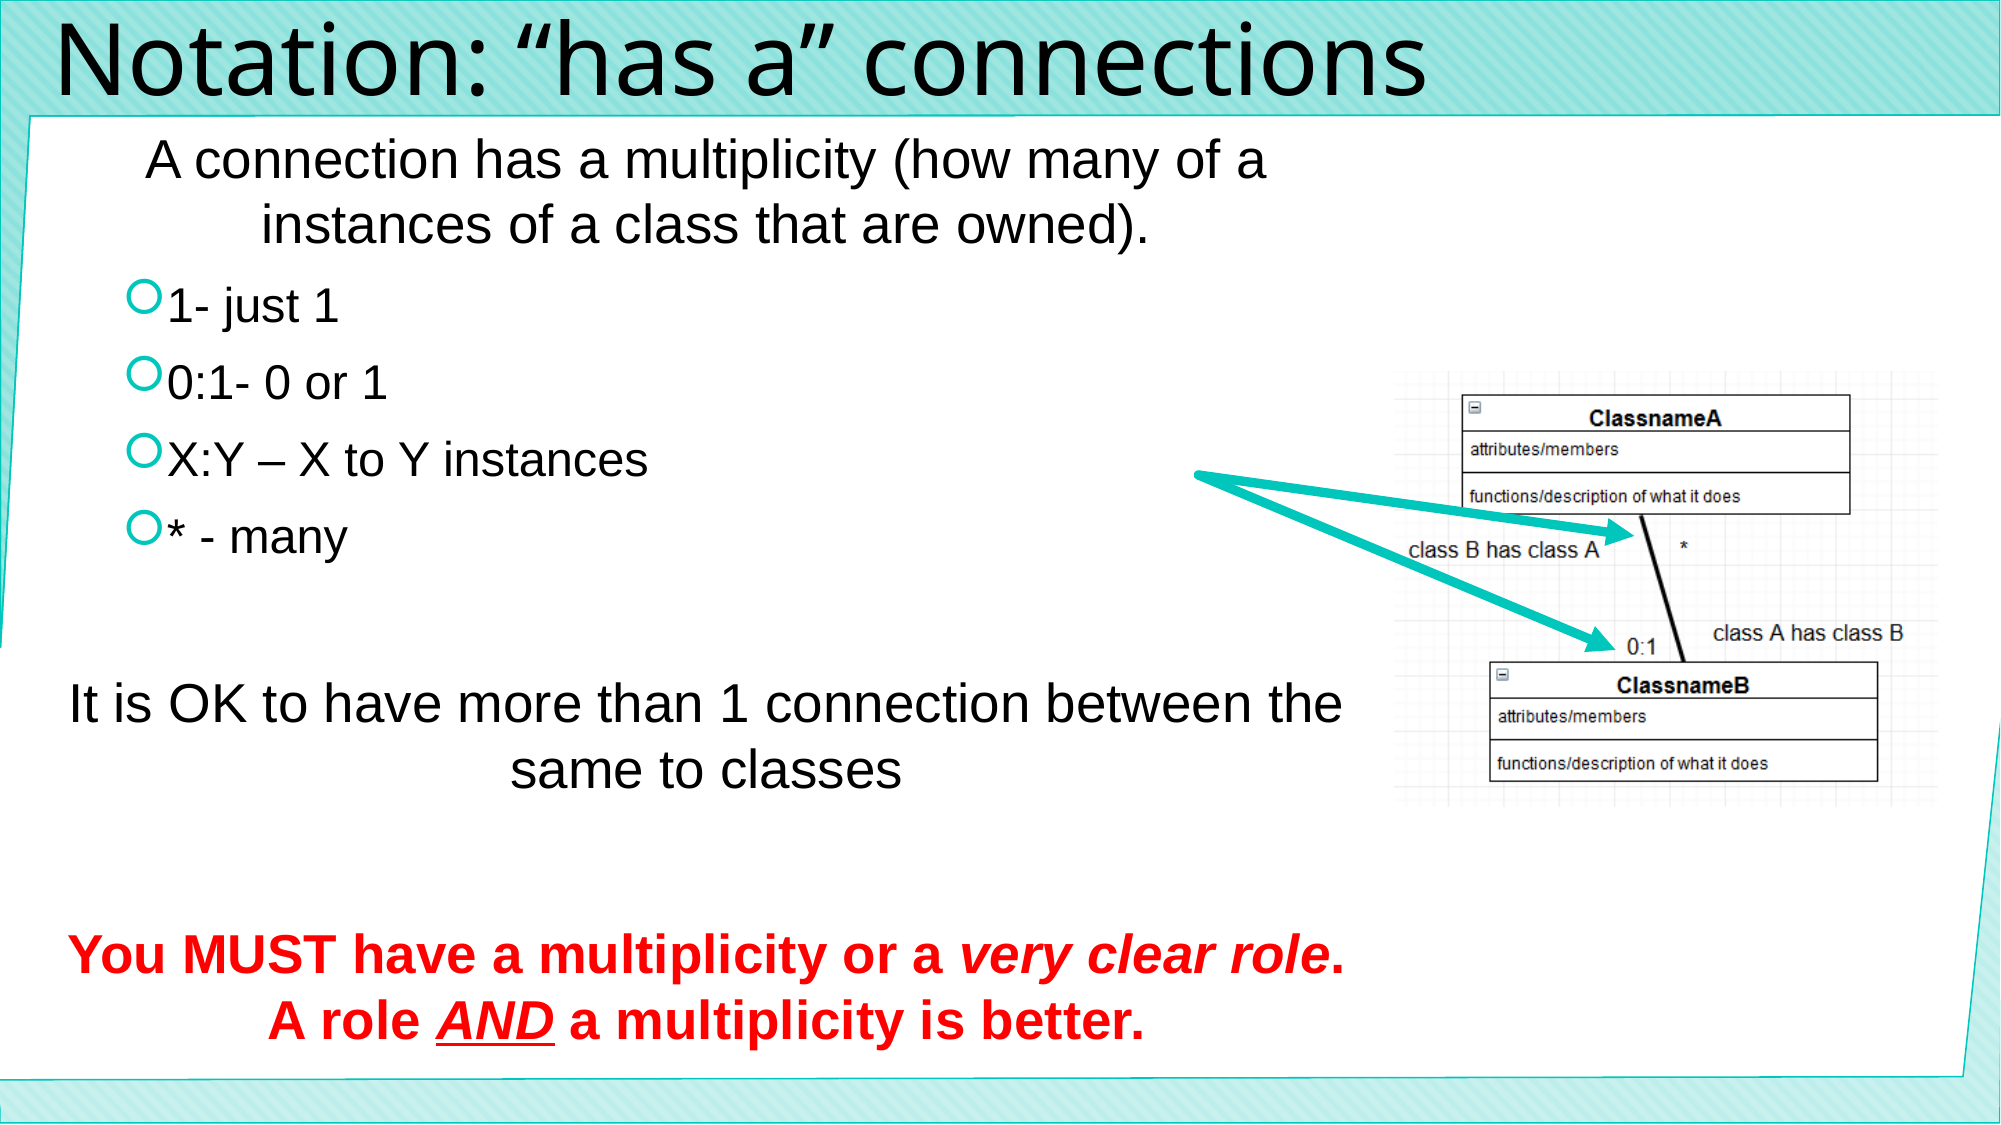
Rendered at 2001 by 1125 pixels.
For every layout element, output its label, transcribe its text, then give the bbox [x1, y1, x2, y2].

list A connection has a multiplicity (how many of a instances of a class that are owned). 1- just 1 0:1- 0 or 1 X:Y – X to Y instances * - many It is OK to have more than 1 connection between the same to classes You MUST have a multiplicity or a very clear role. A role AND a multiplicity is better. [37, 115, 1377, 1062]
title Notation: “has a” connections [37, 6, 1939, 106]
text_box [1198, 474, 1635, 537]
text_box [1198, 537, 1616, 651]
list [1394, 370, 1939, 807]
